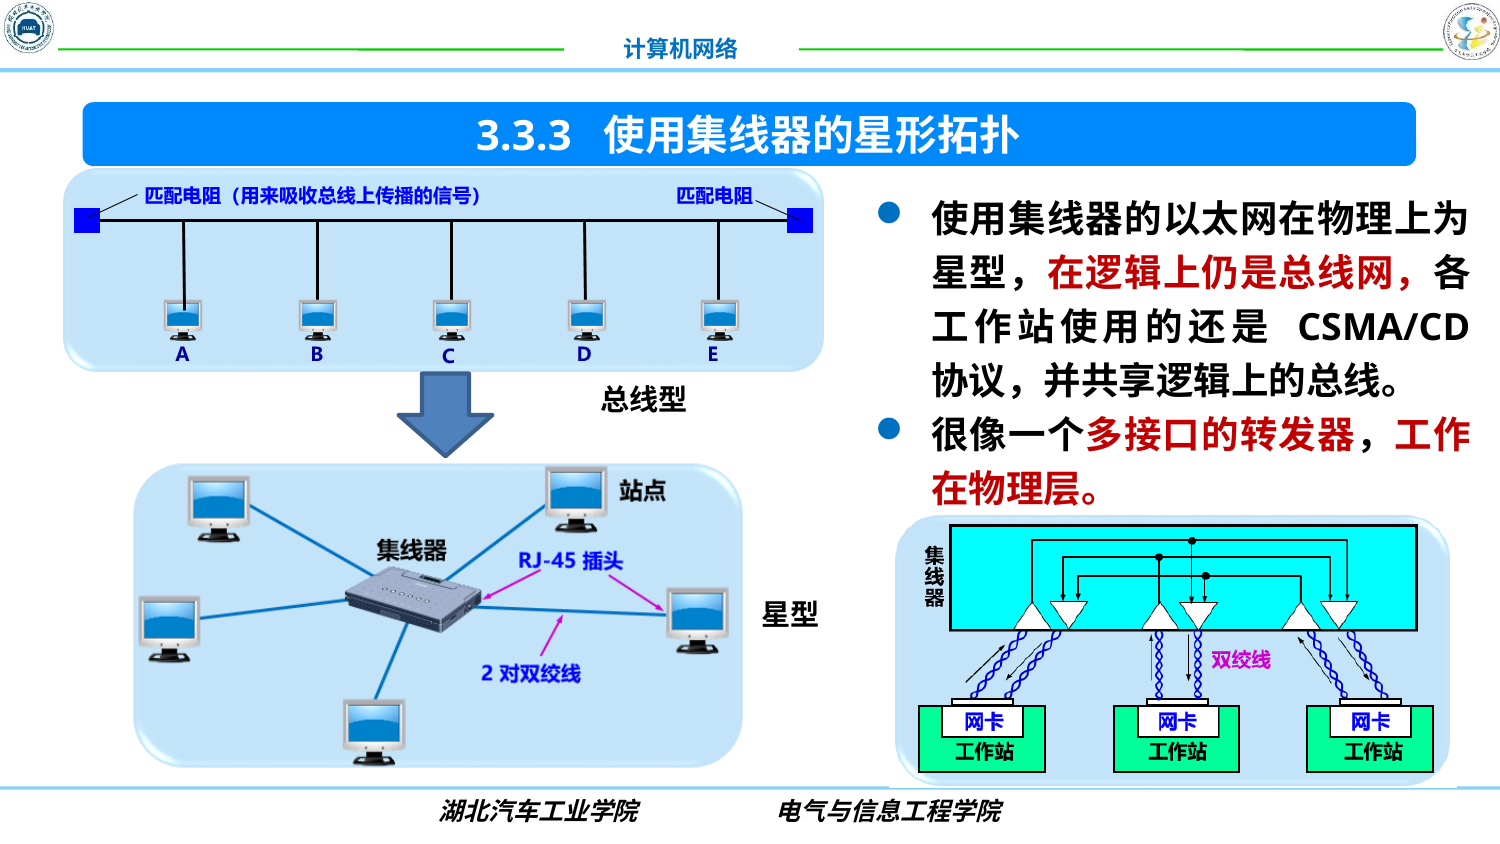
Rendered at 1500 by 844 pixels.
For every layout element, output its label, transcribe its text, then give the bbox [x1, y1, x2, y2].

picture [49, 165, 825, 374]
text_box 3.3.3 使用集线器的星形拓扑 [461, 101, 1036, 167]
text_box [1036, 102, 1417, 166]
picture [1443, 3, 1500, 60]
picture [128, 455, 747, 774]
text_box 总线型 [585, 382, 703, 424]
text_box [396, 382, 495, 454]
text_box 使用集线器的以太网在物理上为星型，在逻辑上仍是总线网，各工作站使用的还是 CSMA/CD 协议，并共享逻辑上的总线。 很像一个多接口的转发器，工作在物理层。 [860, 178, 1486, 518]
picture [0, 0, 58, 57]
picture [888, 510, 1457, 788]
text_box [82, 102, 461, 164]
text_box 星型 [751, 589, 835, 640]
